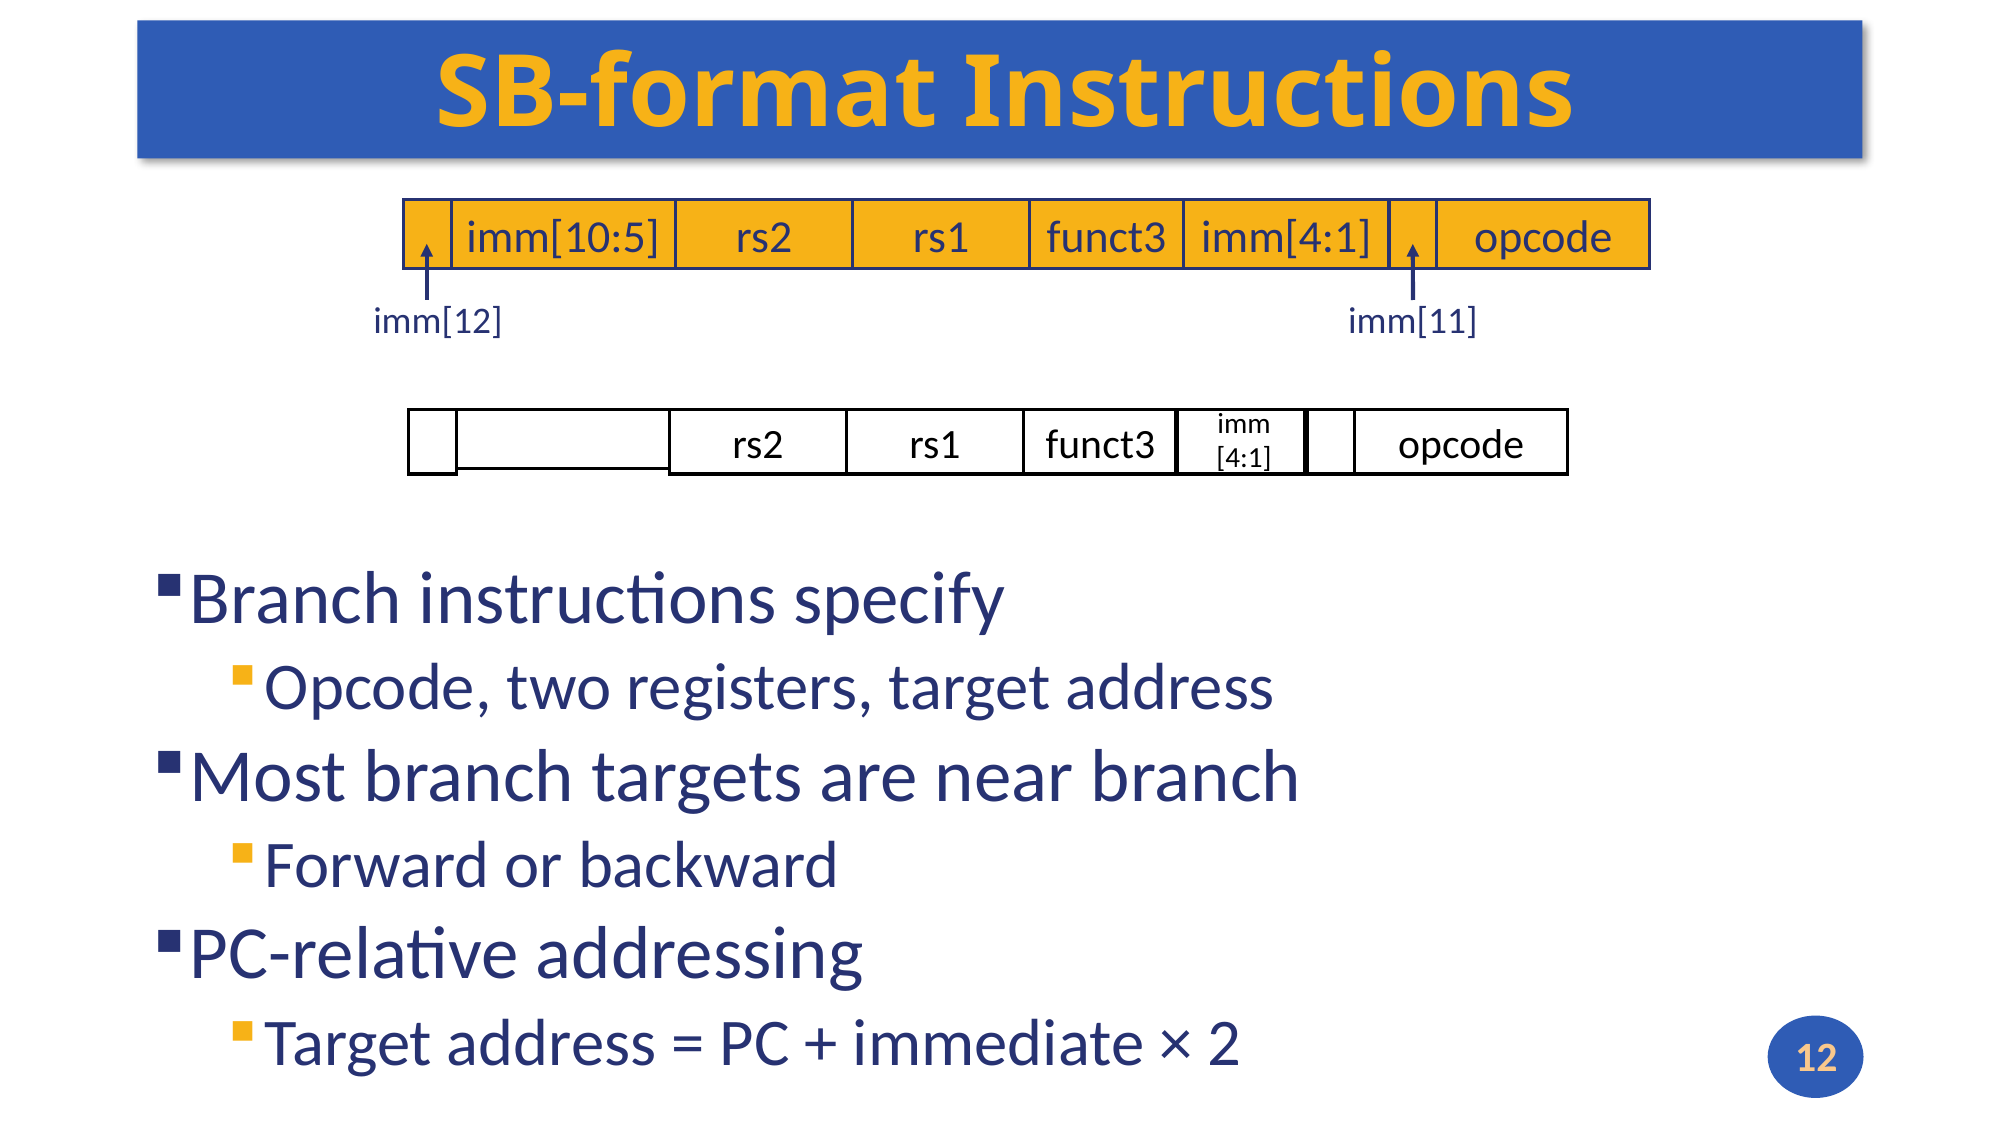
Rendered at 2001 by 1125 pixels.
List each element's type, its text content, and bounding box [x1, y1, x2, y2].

text_box rs1 [846, 409, 1023, 474]
text_box imm[11] [1333, 299, 1493, 348]
text_box opcode [1437, 199, 1650, 269]
text_box imm [4:1] [1201, 474, 1287, 481]
list Branch instructions specify Opcode, two registers, target address Most branch targets are near branch Forward or backward PC-relative addressing Target address = PC + immediate × 2 [137, 550, 1863, 1088]
text_box [1307, 409, 1355, 474]
text_box opcode [1355, 409, 1568, 474]
text_box [457, 409, 669, 469]
text_box rs2 [675, 199, 852, 269]
slide_number 12 [1767, 1015, 1866, 1095]
title SB-format Instructions [137, 17, 1863, 156]
text_box imm[12] [358, 299, 518, 348]
text_box imm[10:5] [452, 199, 675, 269]
text_box [403, 199, 452, 269]
text_box rs2 [669, 409, 846, 474]
text_box imm[4:1] [1184, 199, 1389, 269]
text_box imm [4:1] [1201, 398, 1287, 409]
text_box rs1 [852, 199, 1029, 269]
text_box [408, 409, 457, 474]
text_box funct3 [1023, 409, 1175, 474]
text_box [1175, 409, 1306, 474]
text_box [1389, 199, 1437, 269]
text_box funct3 [1029, 199, 1184, 269]
